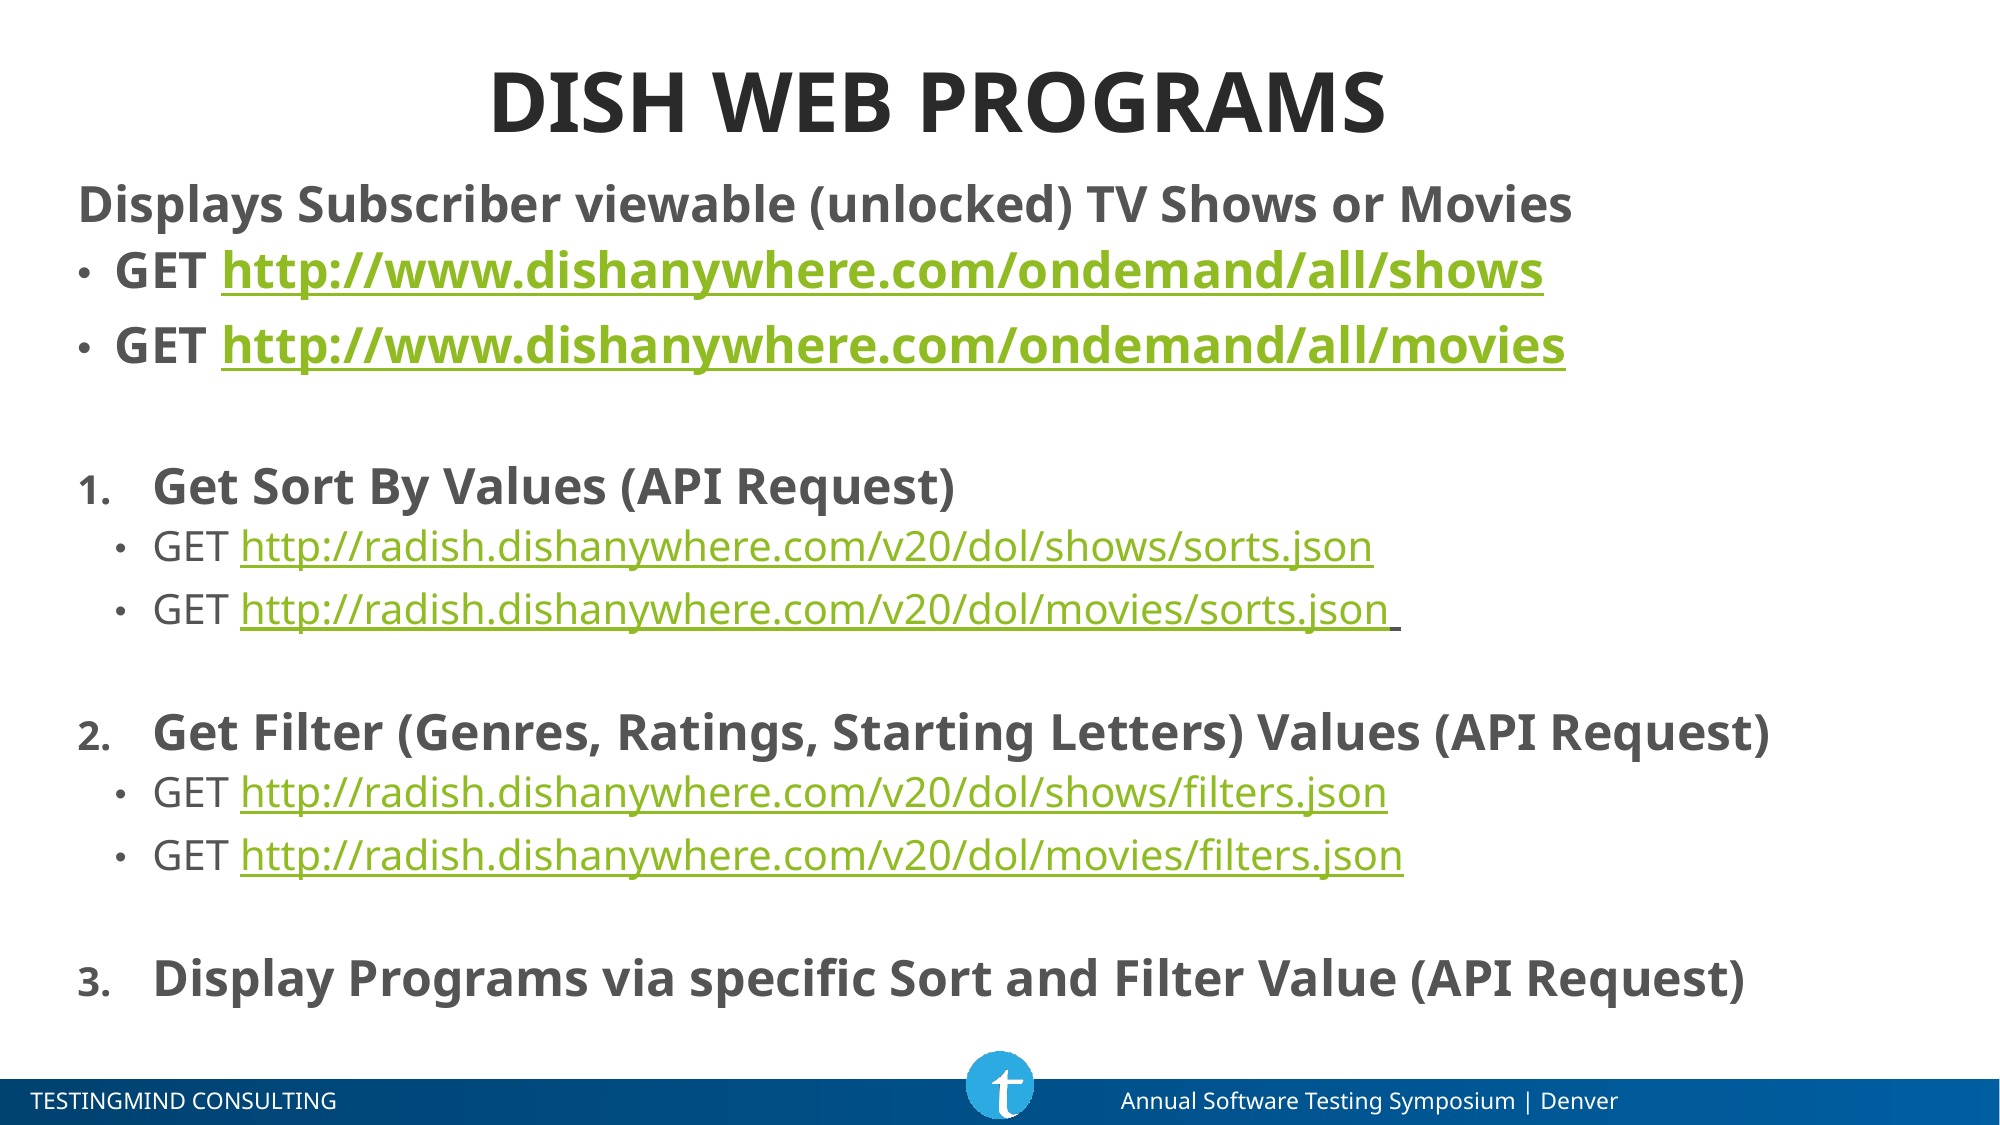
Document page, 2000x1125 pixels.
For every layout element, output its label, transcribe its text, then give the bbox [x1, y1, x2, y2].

list Displays Subscriber viewable (unlocked) TV Shows or Movies GET http://www.dishanywhere.com/ondemand/all/shows GET http://www.dishanywhere.com/ondemand/all/movies Get Sort By Values (API Request) GET http://radish.dishanywhere.com/v20/dol/shows/sorts.json GET http://radish.dishanywhere.com/v20/dol/movies/sorts.json Get Filter (Genres, Ratings, Starting Letters) Values (API Request) GET http://radish.dishanywhere.com/v20/dol/shows/filters.json GET http://radish.dishanywhere.com/v20/dol/movies/filters.json Display Programs via specific Sort and Filter Value (API Request) [54, 158, 1945, 1047]
picture [961, 1047, 1039, 1124]
title Dish Web Programs [137, 30, 1738, 158]
